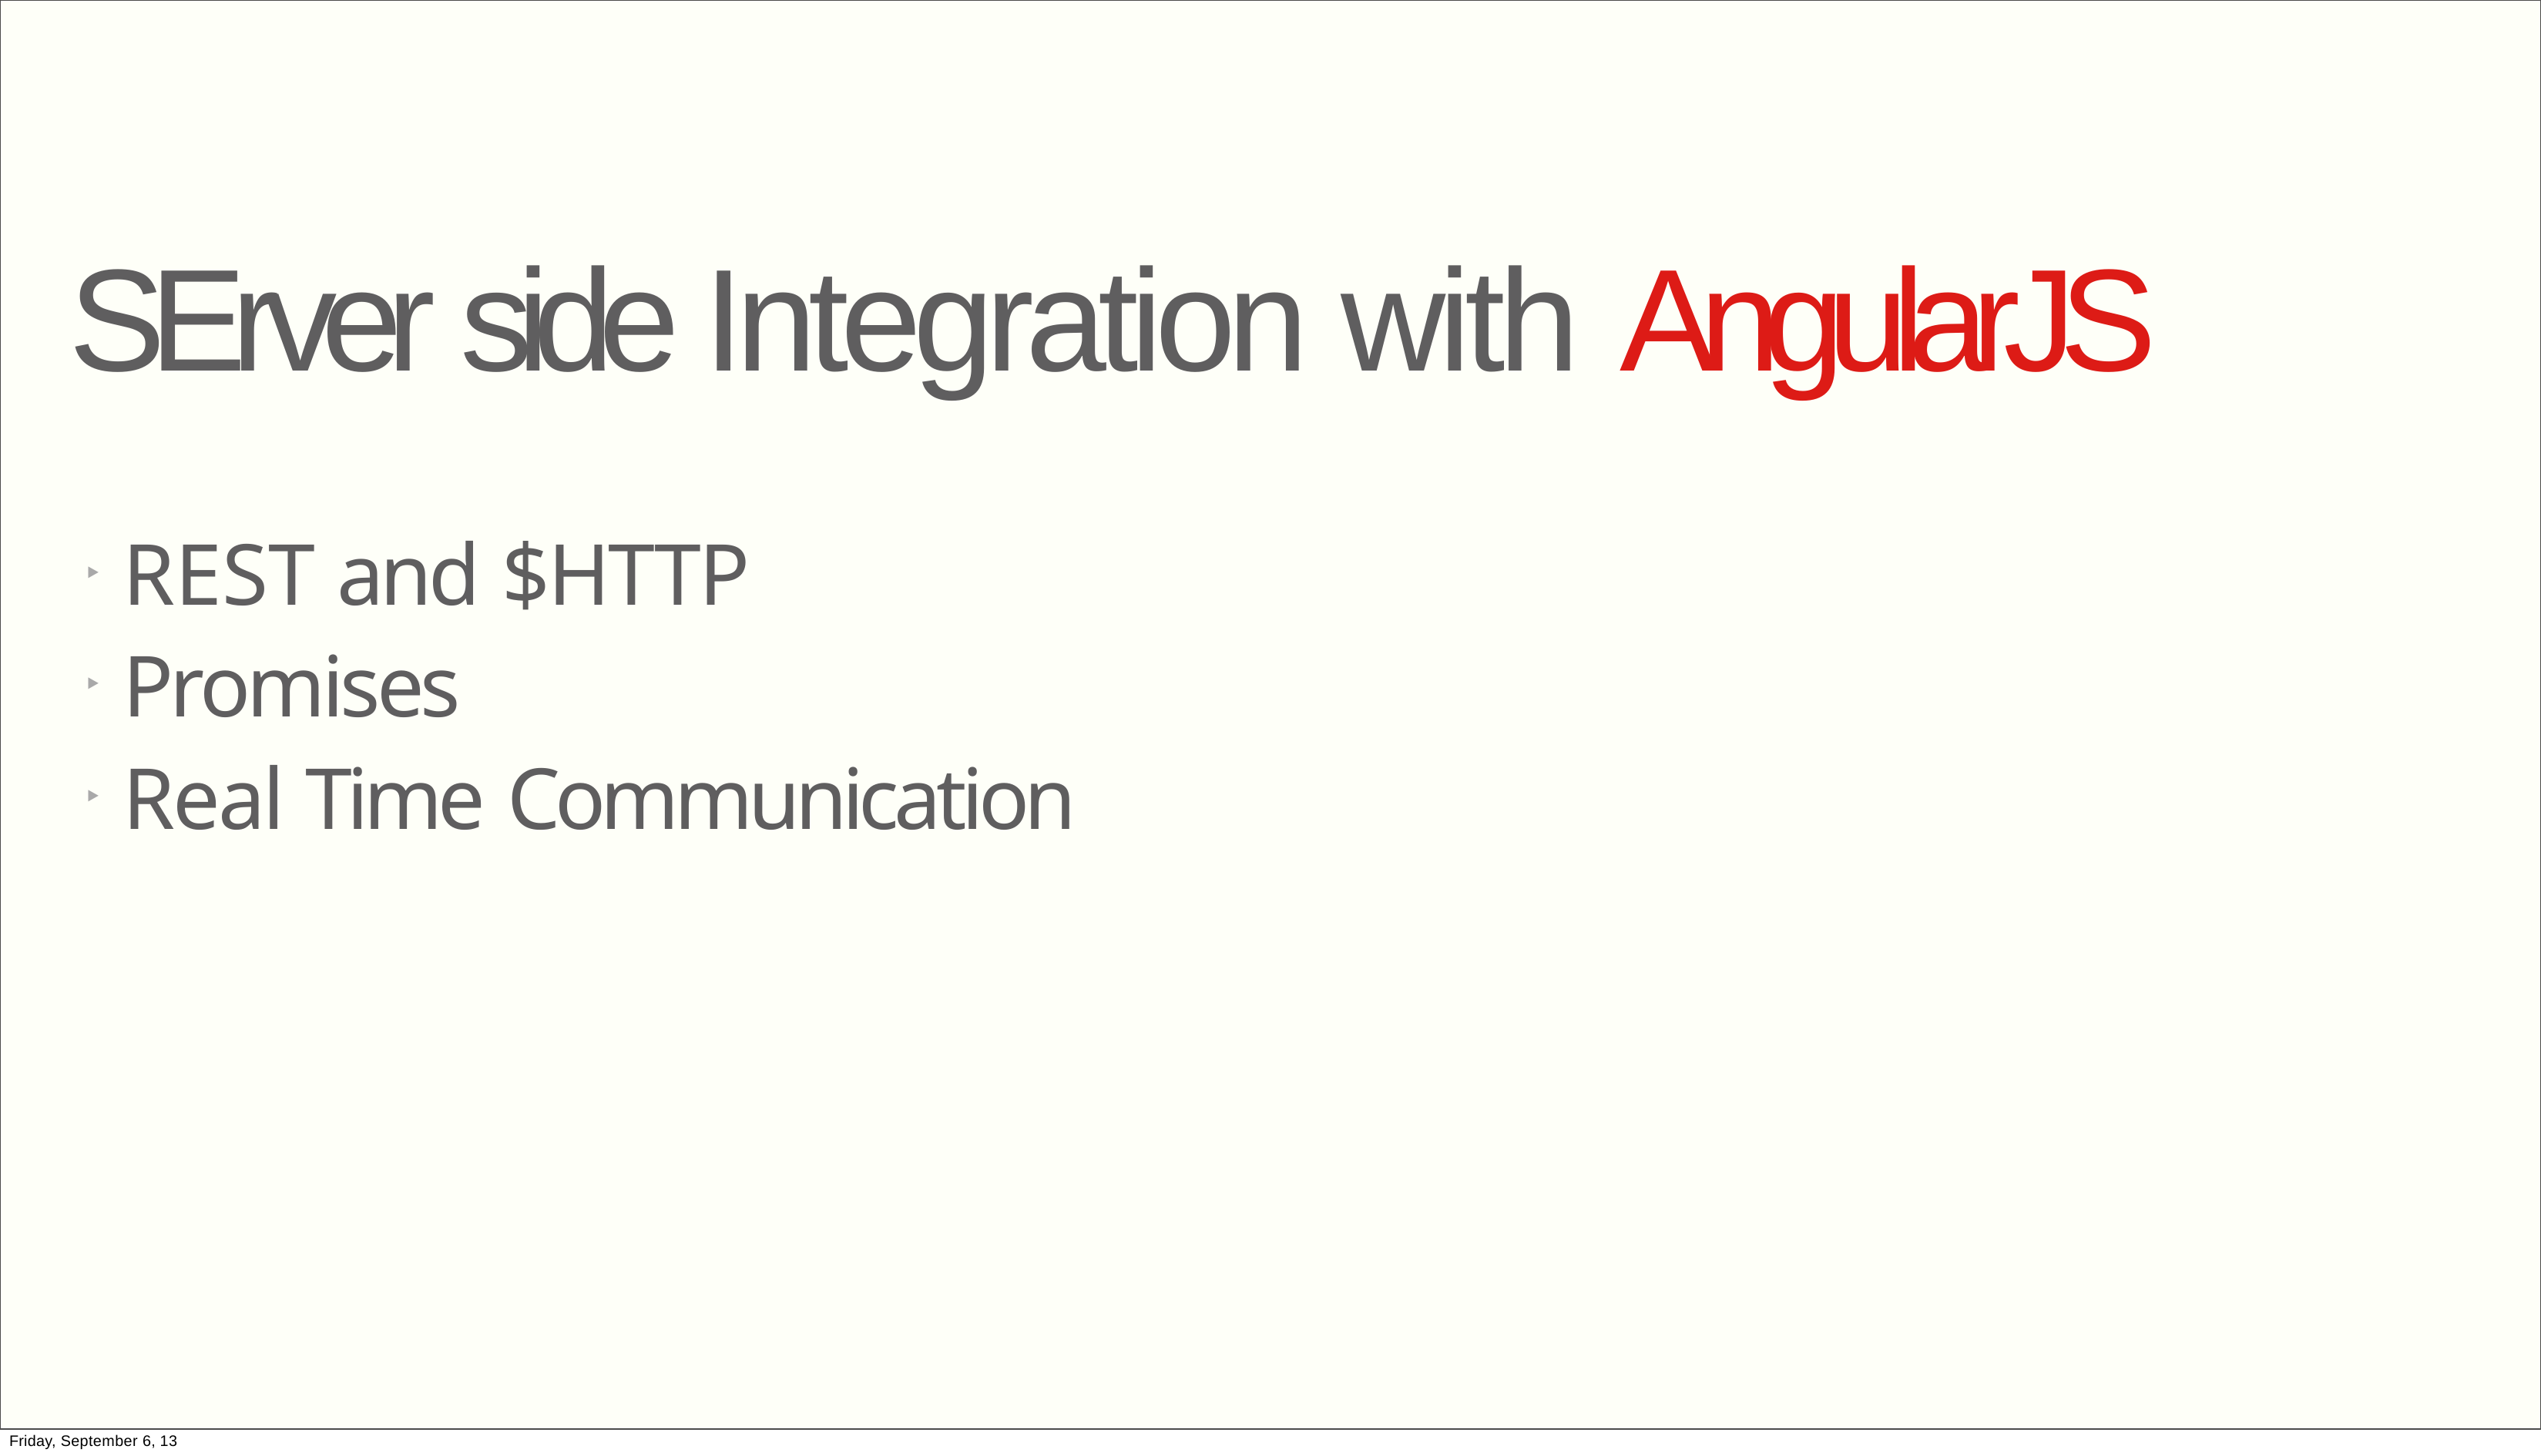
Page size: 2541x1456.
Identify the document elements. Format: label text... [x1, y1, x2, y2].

text_box [0, 0, 2541, 1430]
footer Friday, September 6, 13 [7, 1432, 183, 1456]
